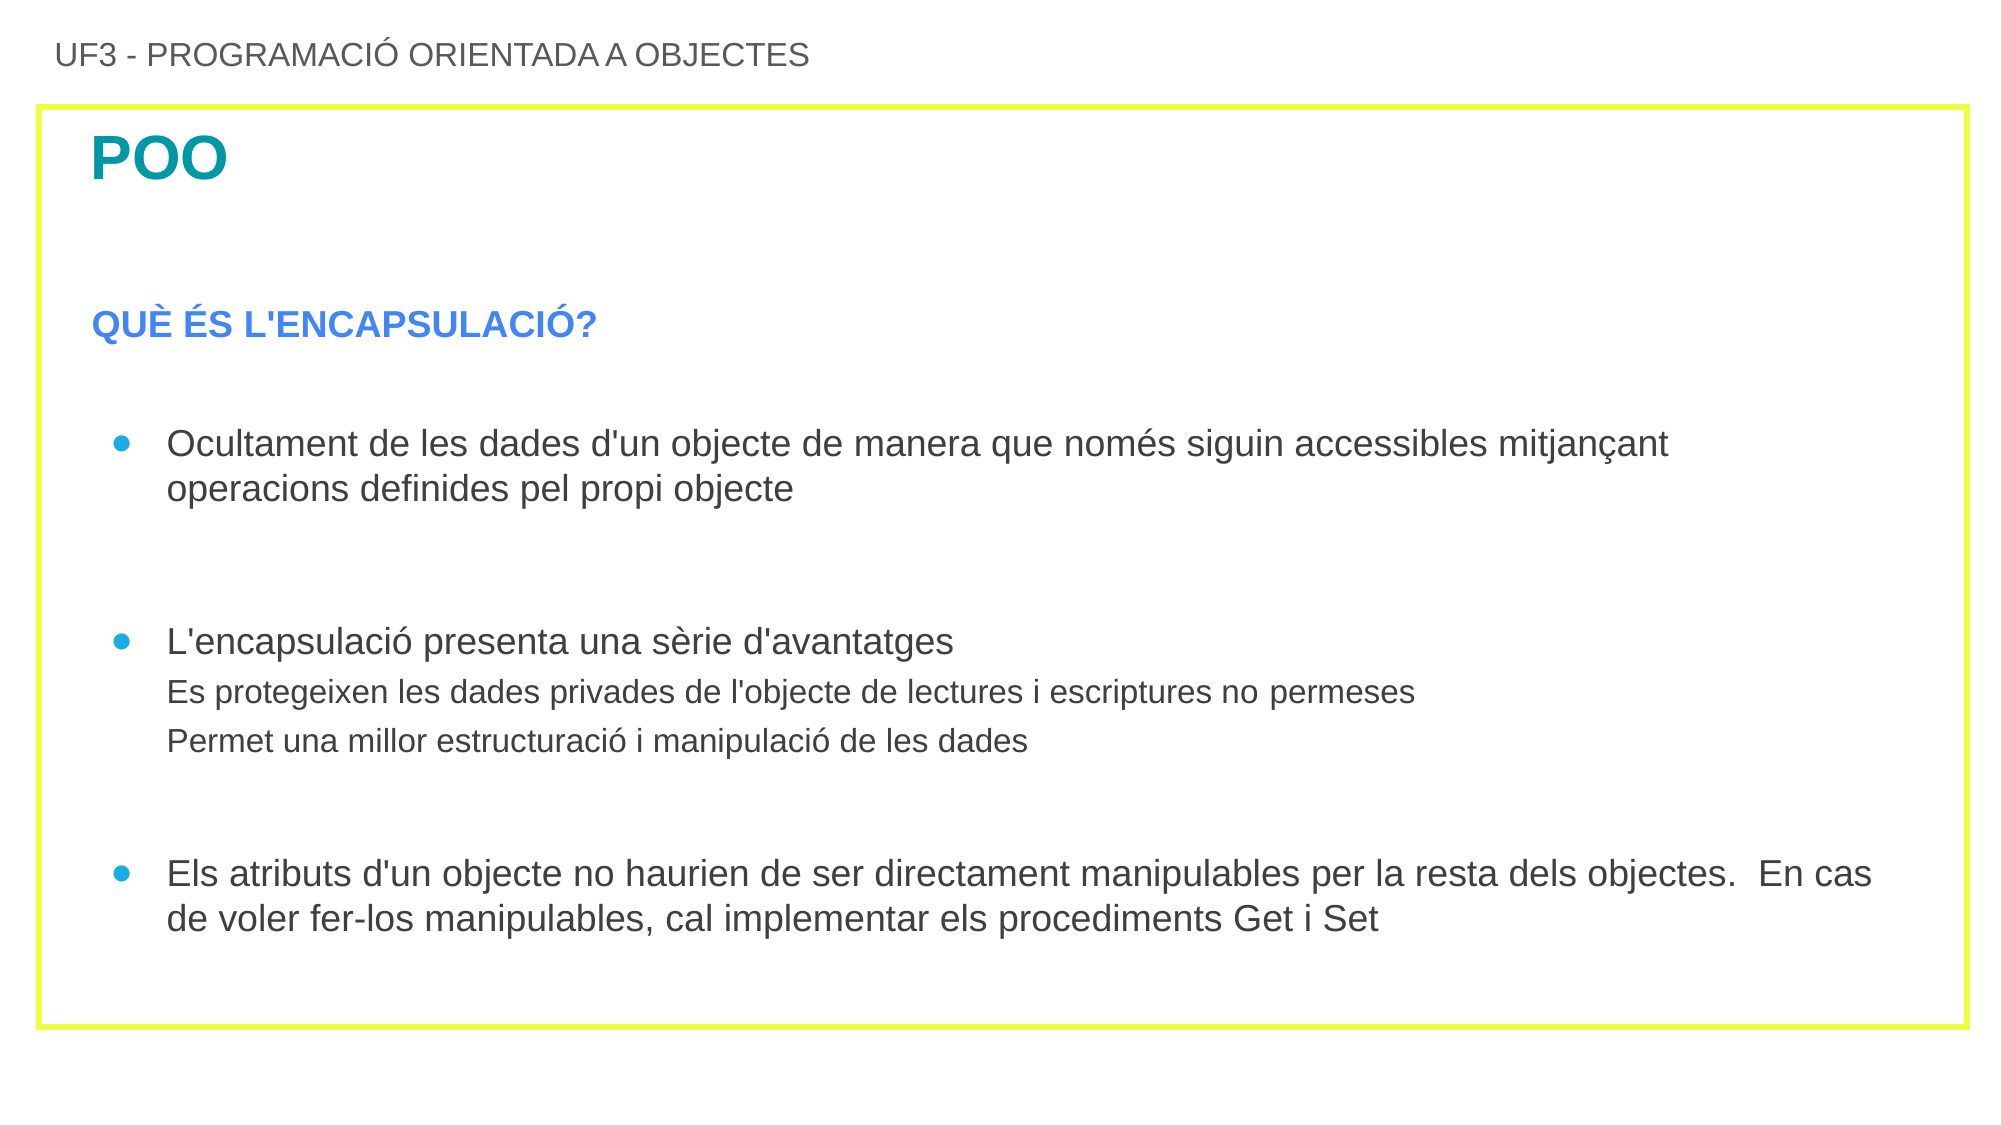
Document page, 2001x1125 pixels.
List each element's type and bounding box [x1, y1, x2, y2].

text_box [0, 0, 2000, 1125]
